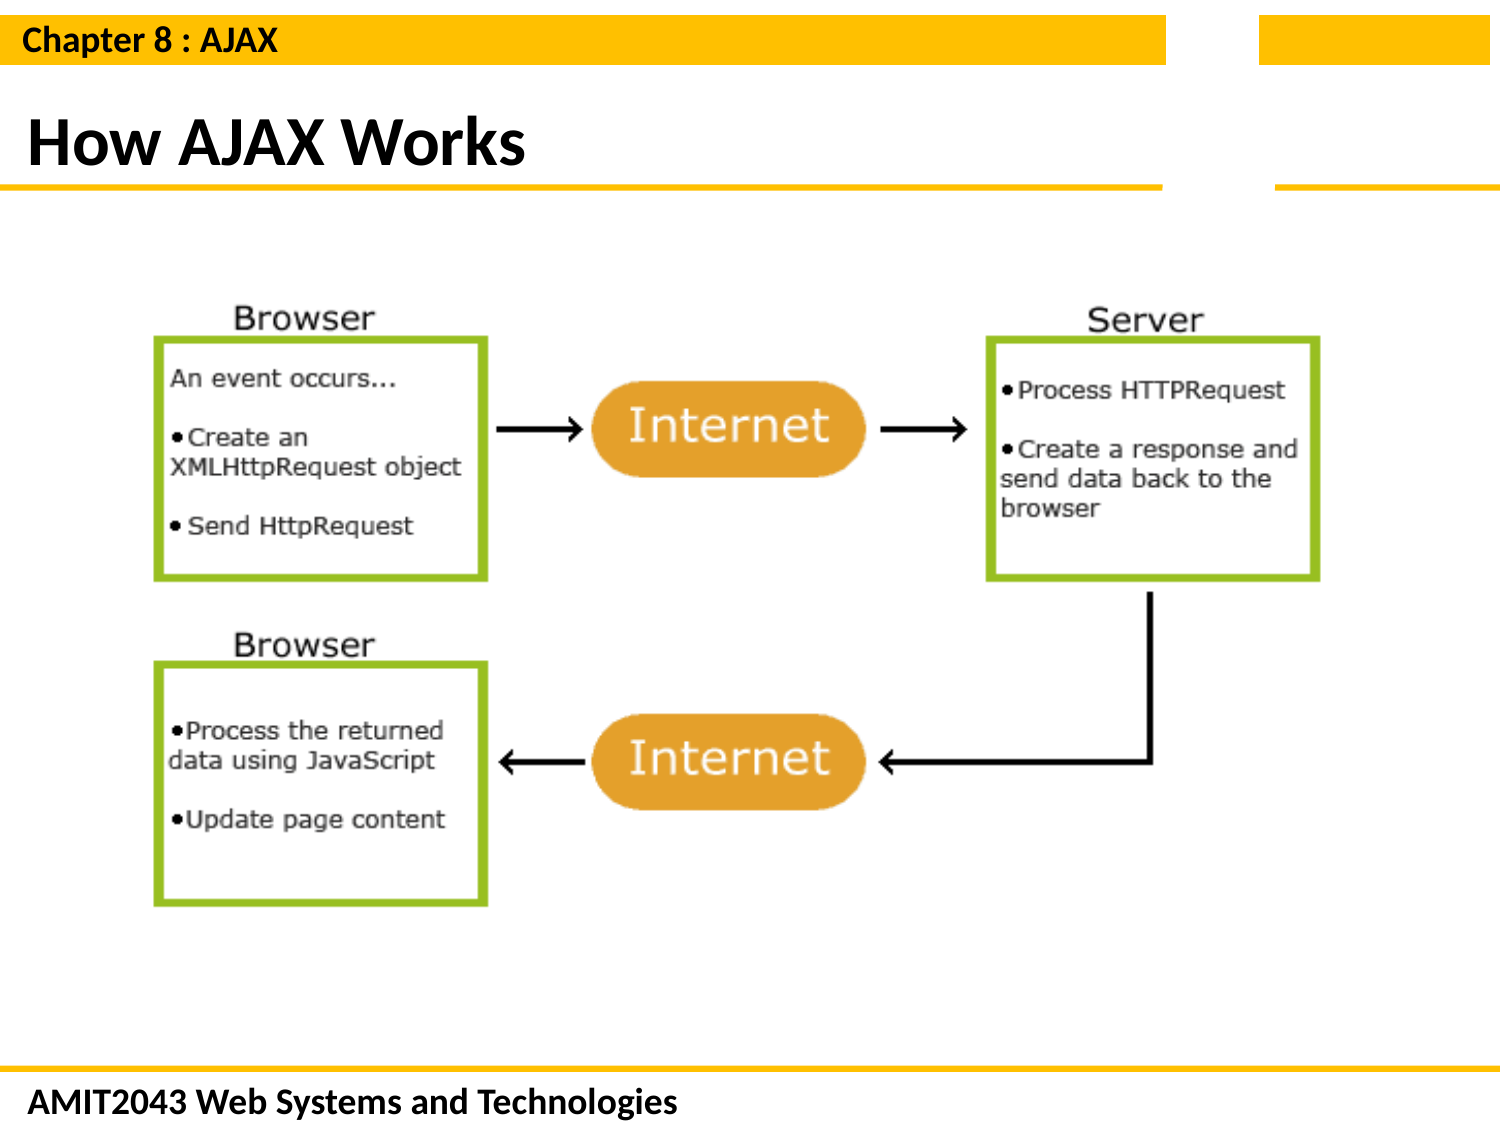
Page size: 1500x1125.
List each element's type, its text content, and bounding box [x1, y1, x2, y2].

title How AJAX Works [12, 87, 1488, 188]
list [149, 287, 1326, 926]
